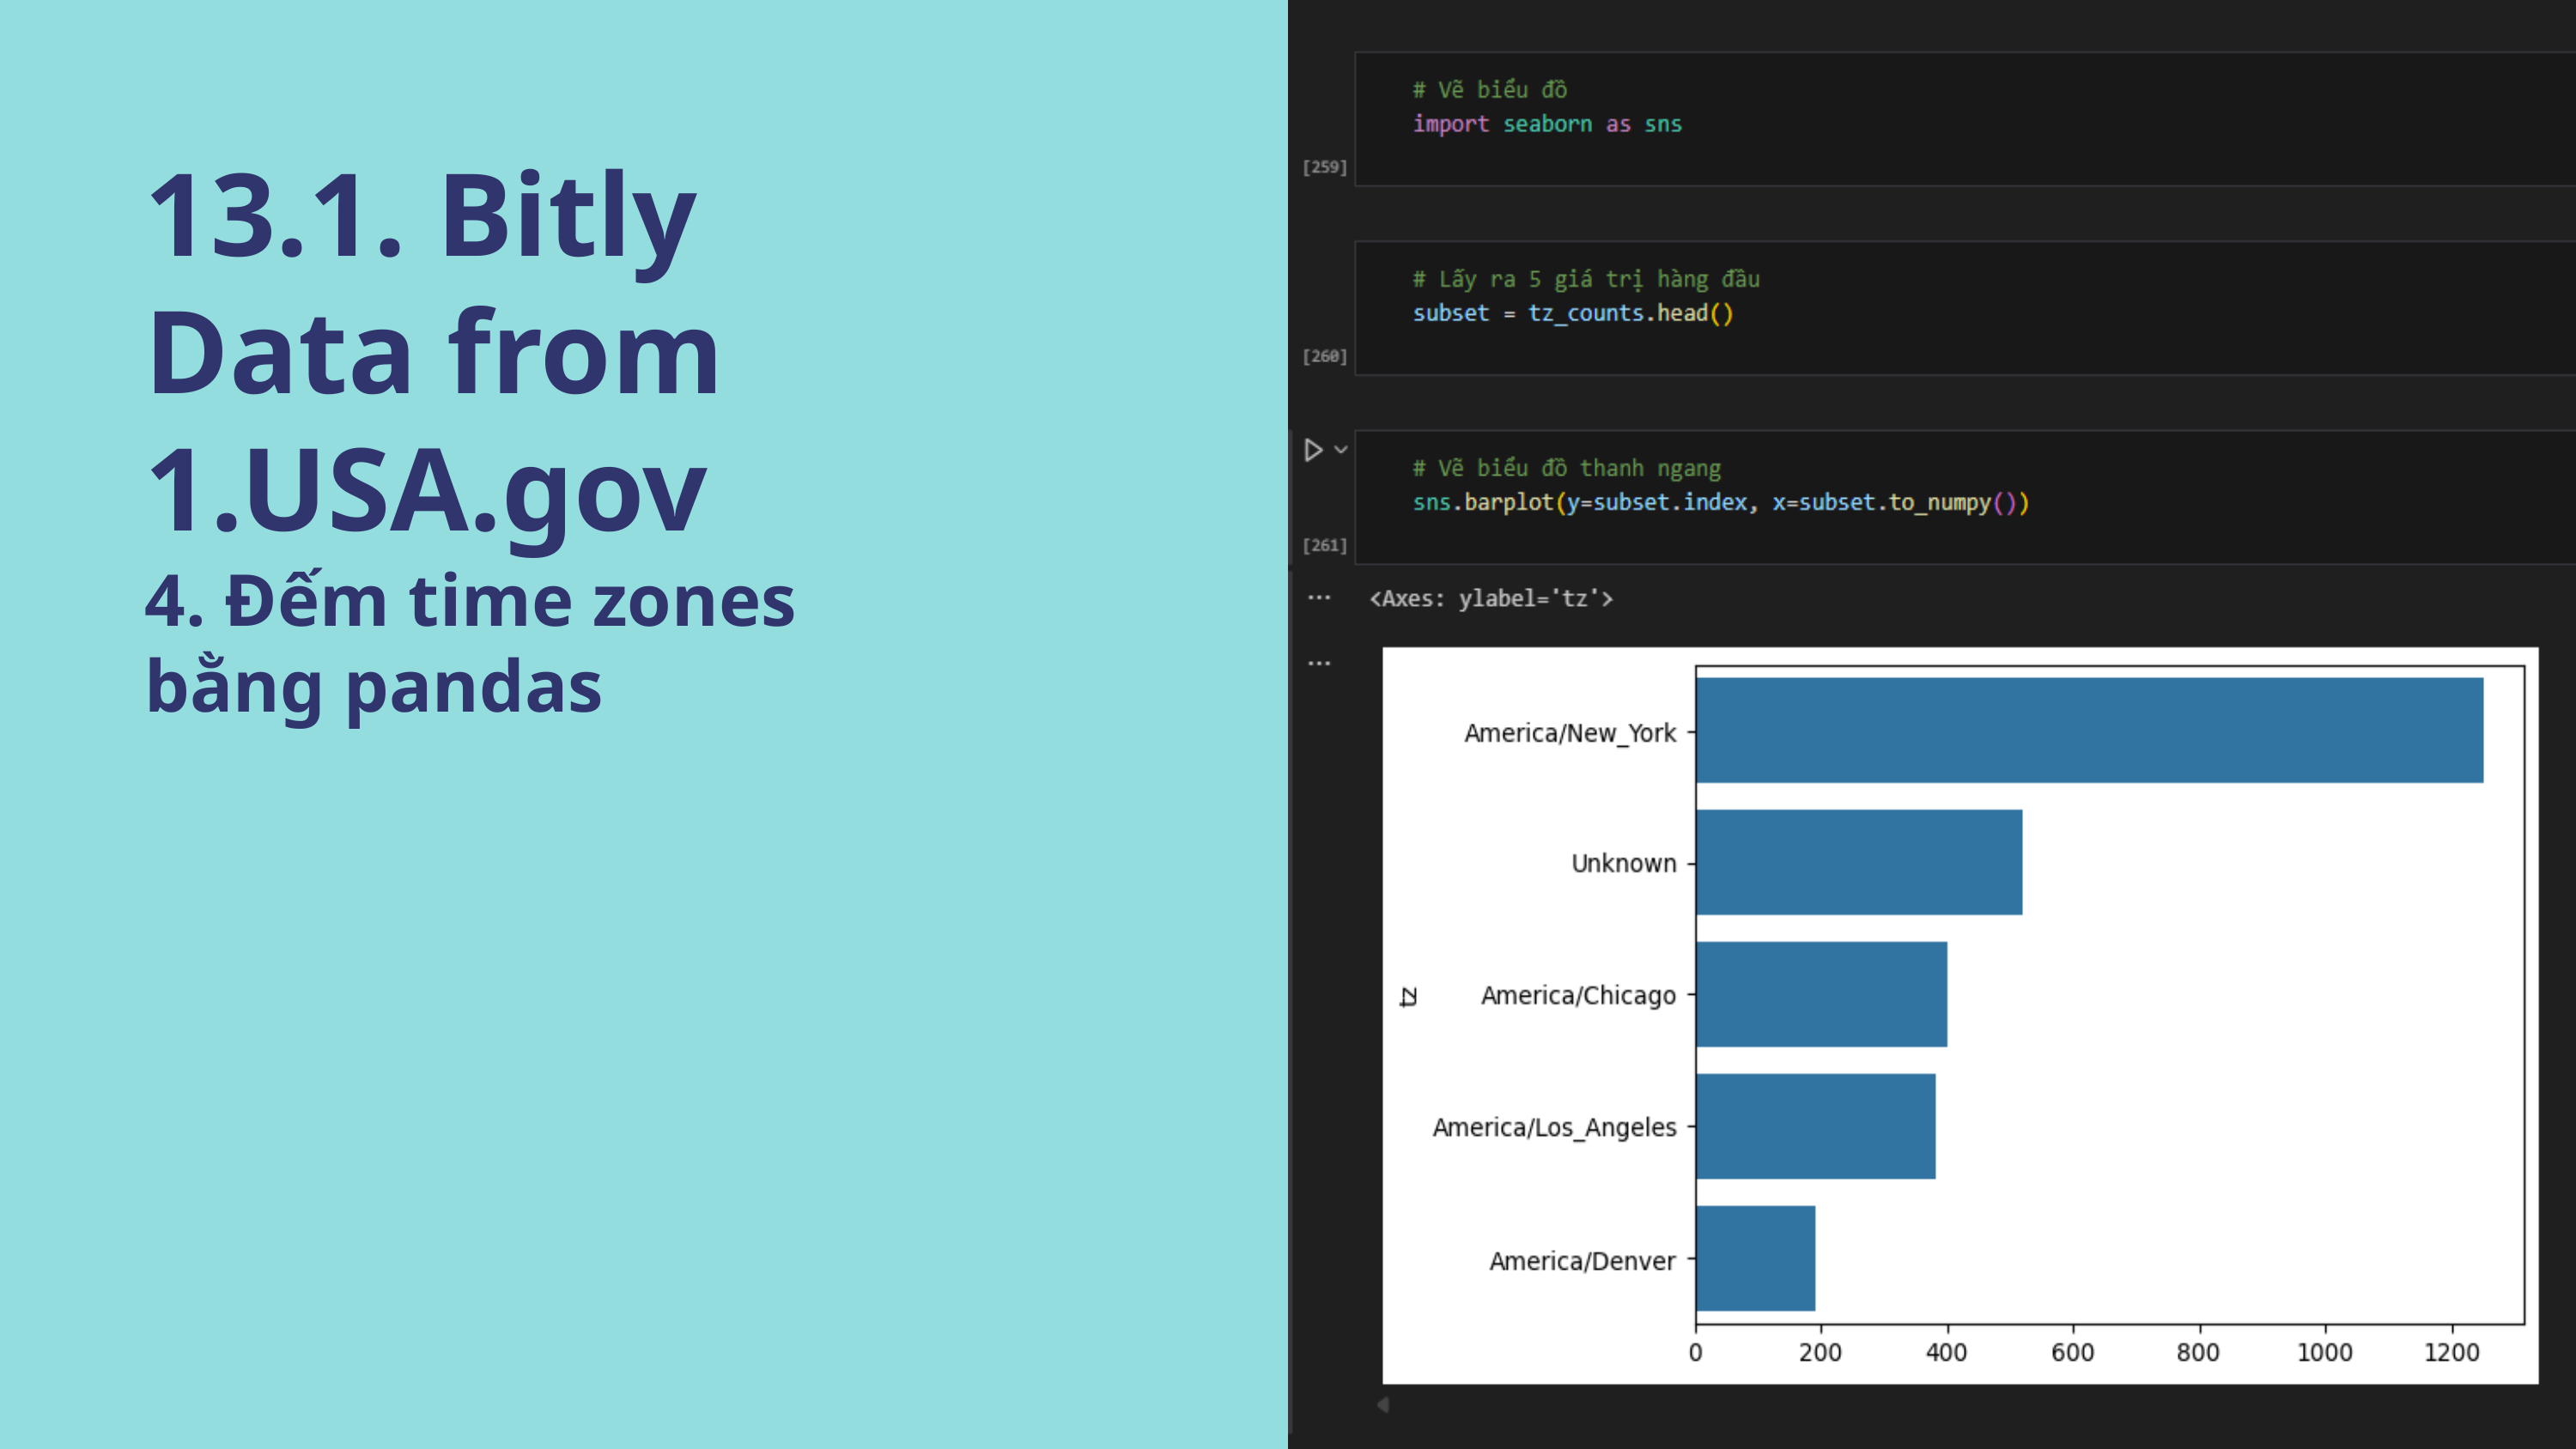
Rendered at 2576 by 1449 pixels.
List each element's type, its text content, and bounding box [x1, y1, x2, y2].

text_box 13.1. Bitly Data from 1.USA.gov [144, 142, 880, 555]
text_box 4. Đếm time zones bằng pandas [144, 555, 967, 727]
picture [1287, 0, 2576, 1449]
